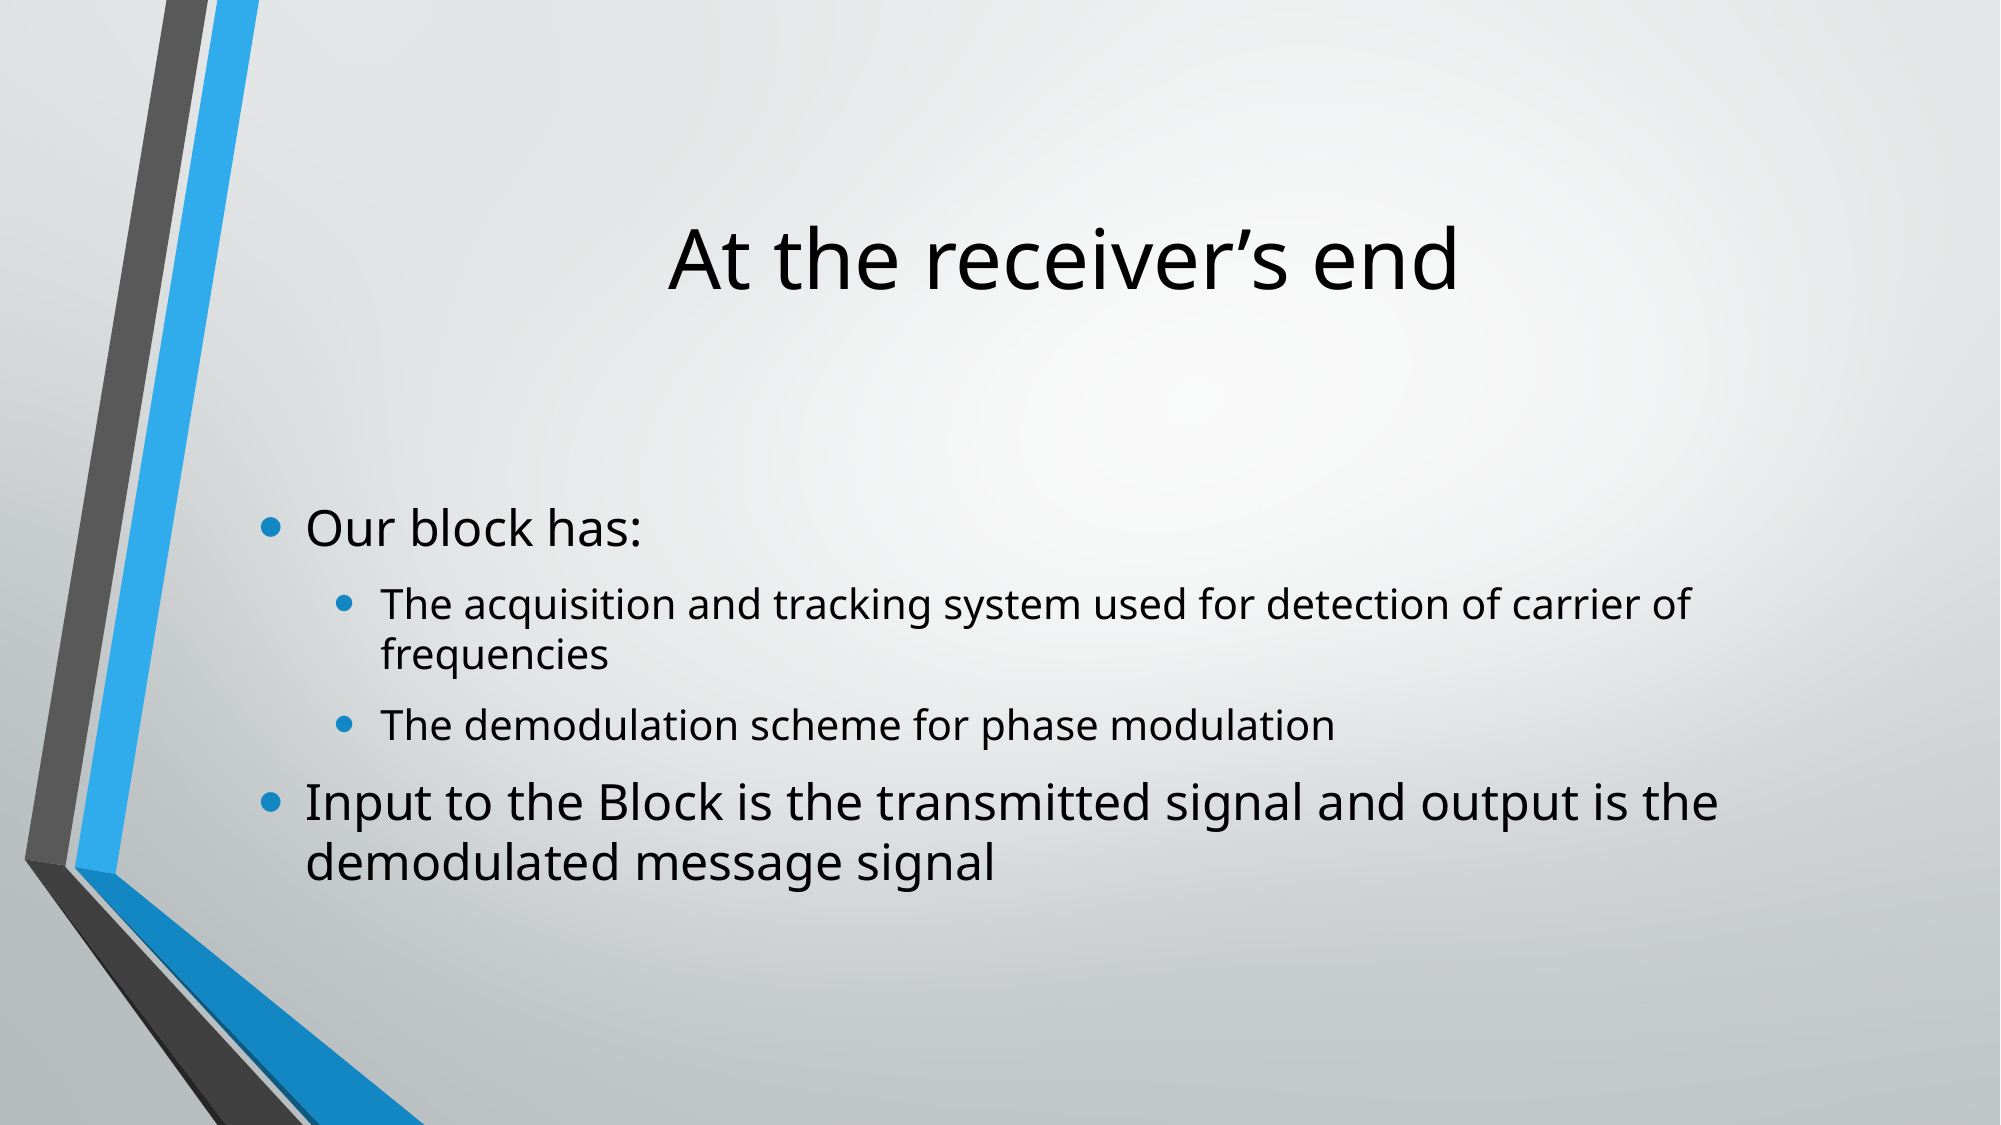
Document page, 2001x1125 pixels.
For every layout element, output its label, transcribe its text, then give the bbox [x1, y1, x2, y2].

title At the receiver’s end [243, 112, 1887, 400]
list Our block has: The acquisition and tracking system used for detection of carrier of frequencies The demodulation scheme for phase modulation Input to the Block is the transmitted signal and output is the demodulated message signal [243, 437, 1887, 950]
